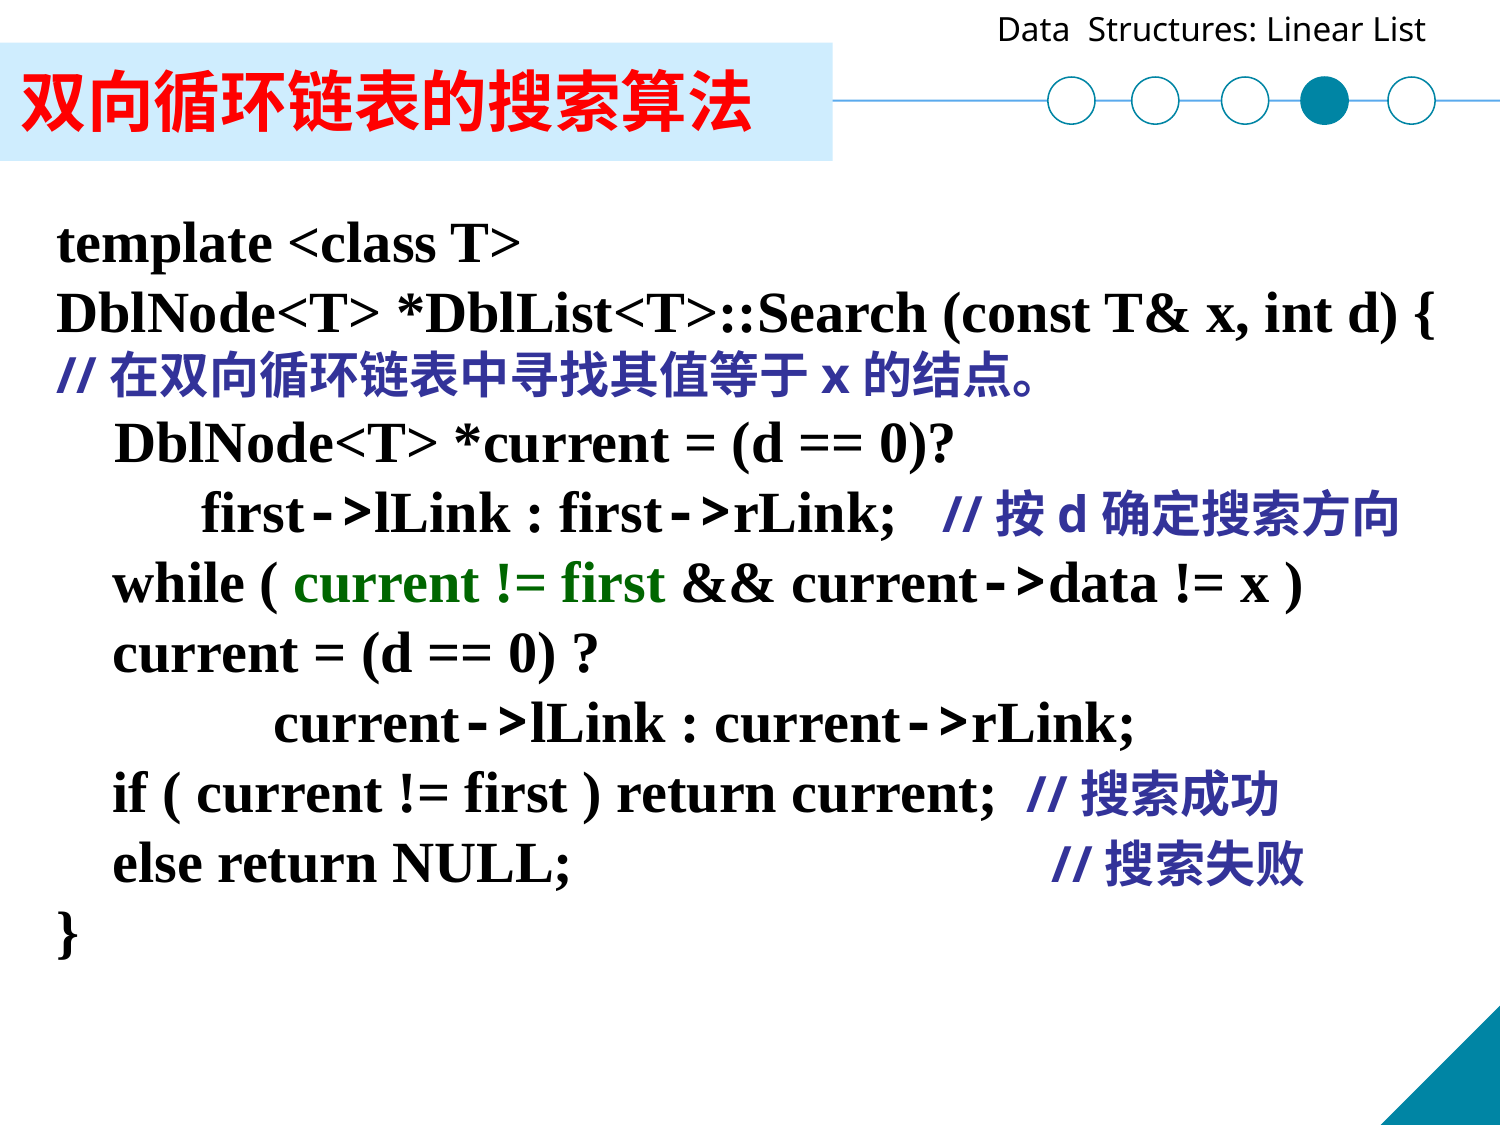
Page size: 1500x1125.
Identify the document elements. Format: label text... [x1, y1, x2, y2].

text_box [1221, 77, 1269, 125]
list template <class T> DblNode<T> *DblList<T>::Search (const T& x, int d) { //在双向循环链表中寻找其值等于x的结点。 DblNode<T> *current = (d == 0)? first->lLink : first->rLink; //按d确定搜索方向 while ( current != first && current->data != x ) current = (d == 0) ? current->lLink : current->rLink; if ( current != first ) return current; //搜索成功 else return NULL; //搜索失败 } [41, 196, 1500, 1042]
text_box [1300, 77, 1349, 125]
text_box [1387, 77, 1436, 125]
text_box [1131, 77, 1179, 125]
text_box [1047, 77, 1096, 125]
title 双向循环链表的搜索算法 [5, 54, 1356, 148]
